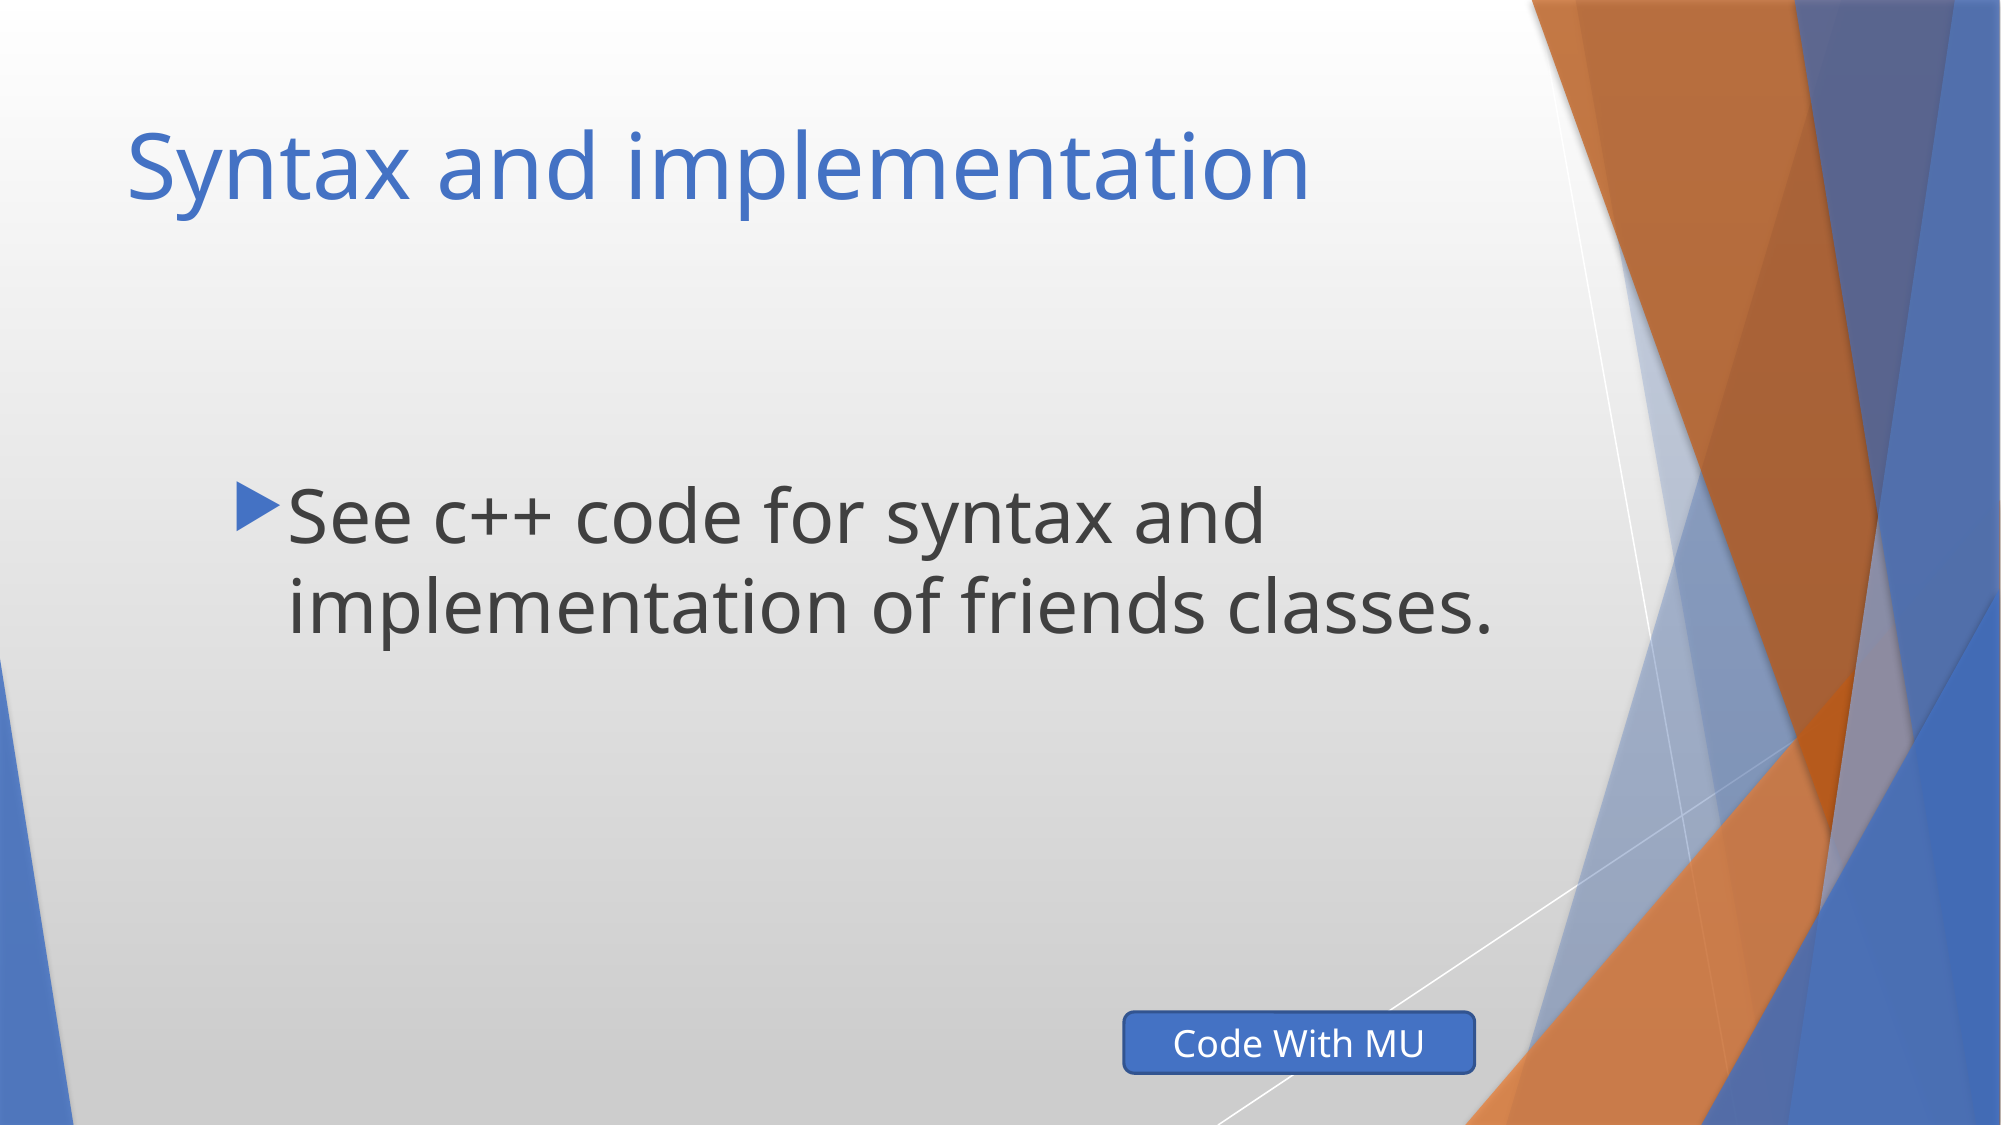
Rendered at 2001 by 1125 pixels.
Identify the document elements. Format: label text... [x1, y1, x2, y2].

title Syntax and implementation [111, 99, 1522, 317]
list See c++ code for syntax and implementation of friends classes. [216, 461, 1627, 786]
text_box Code With MU [1122, 1010, 1477, 1075]
